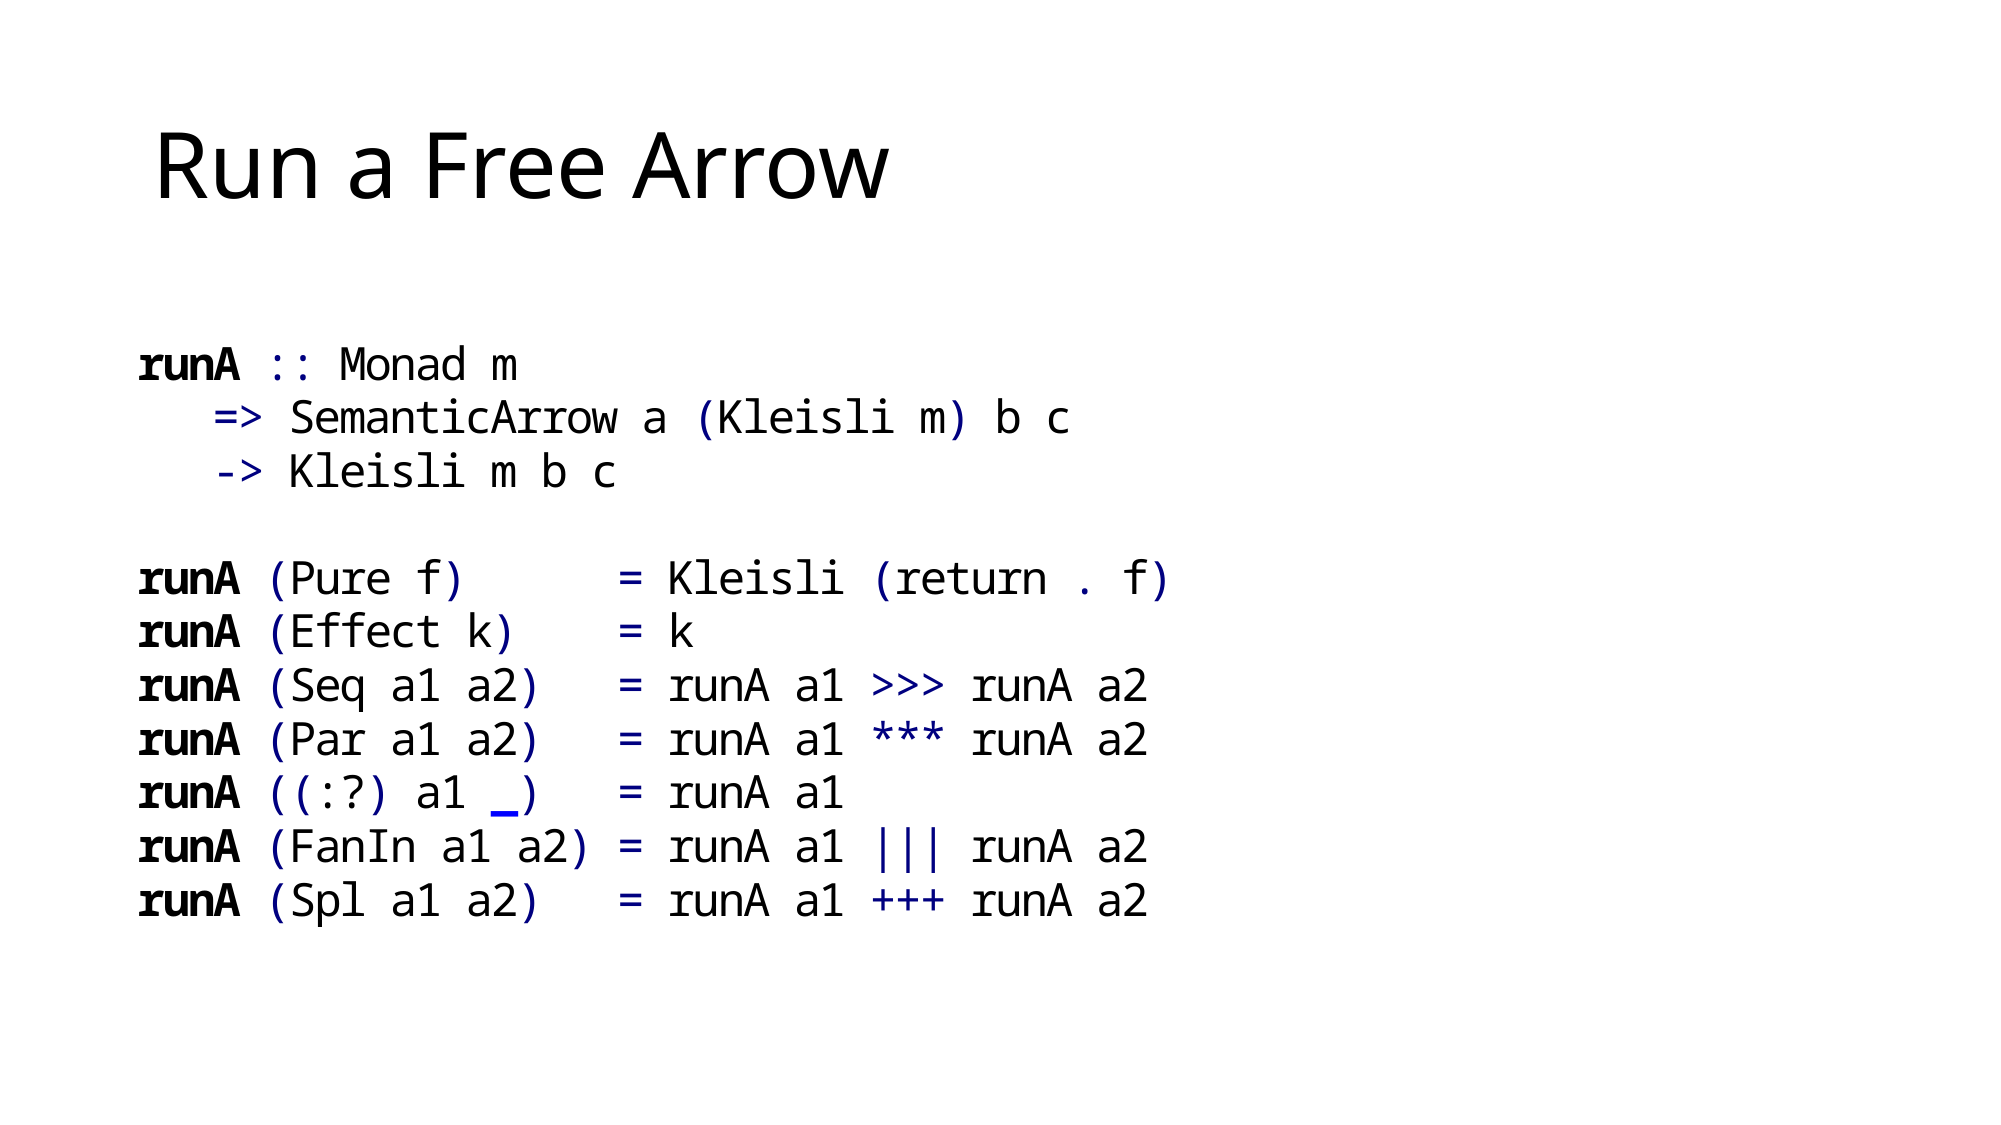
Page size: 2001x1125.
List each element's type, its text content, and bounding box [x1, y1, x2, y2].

title Run a Free Arrow [137, 59, 1863, 278]
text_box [137, 294, 1831, 997]
